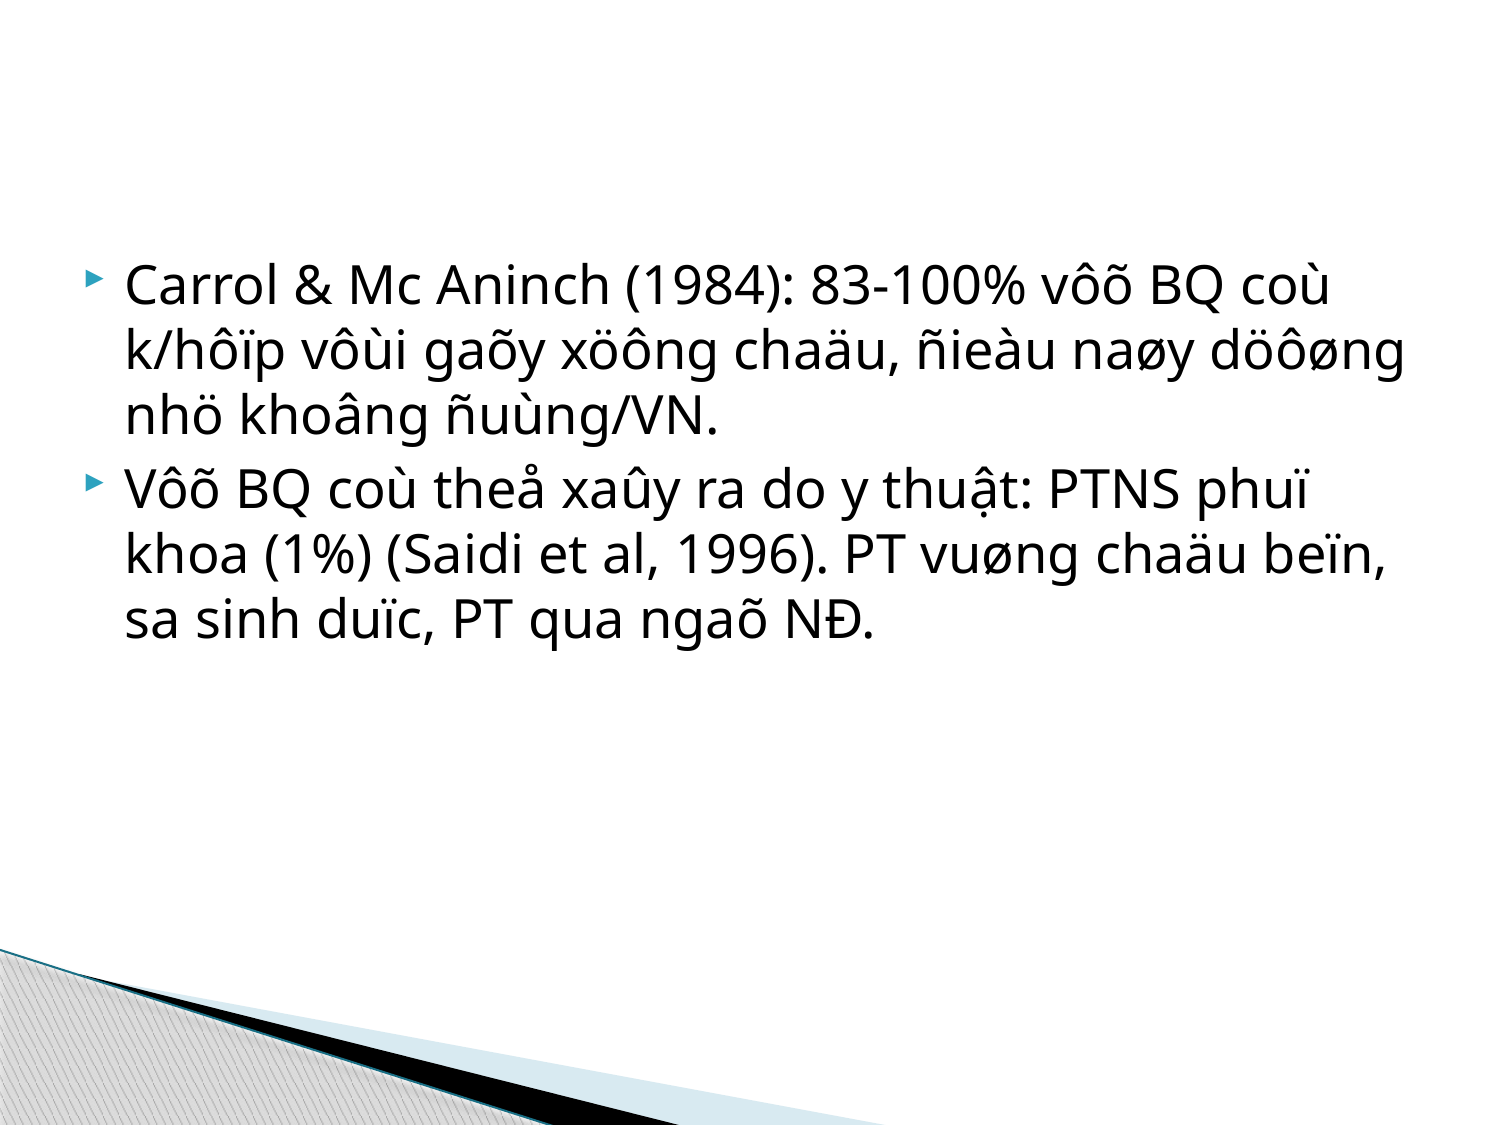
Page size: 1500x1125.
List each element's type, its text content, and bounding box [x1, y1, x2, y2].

list Carrol & Mc Aninch (1984): 83-100% vôõ BQ coù k/hôïp vôùi gaõy xöông chaäu, ñieàu naøy döôøng nhö khoâng ñuùng/VN. Vôõ BQ coù theå xaûy ra do y thuật: PTNS phuï khoa (1%) (Saidi et al, 1996). PT vuøng chaäu beïn, sa sinh duïc, PT qua ngaõ NĐ. [50, 243, 1463, 986]
